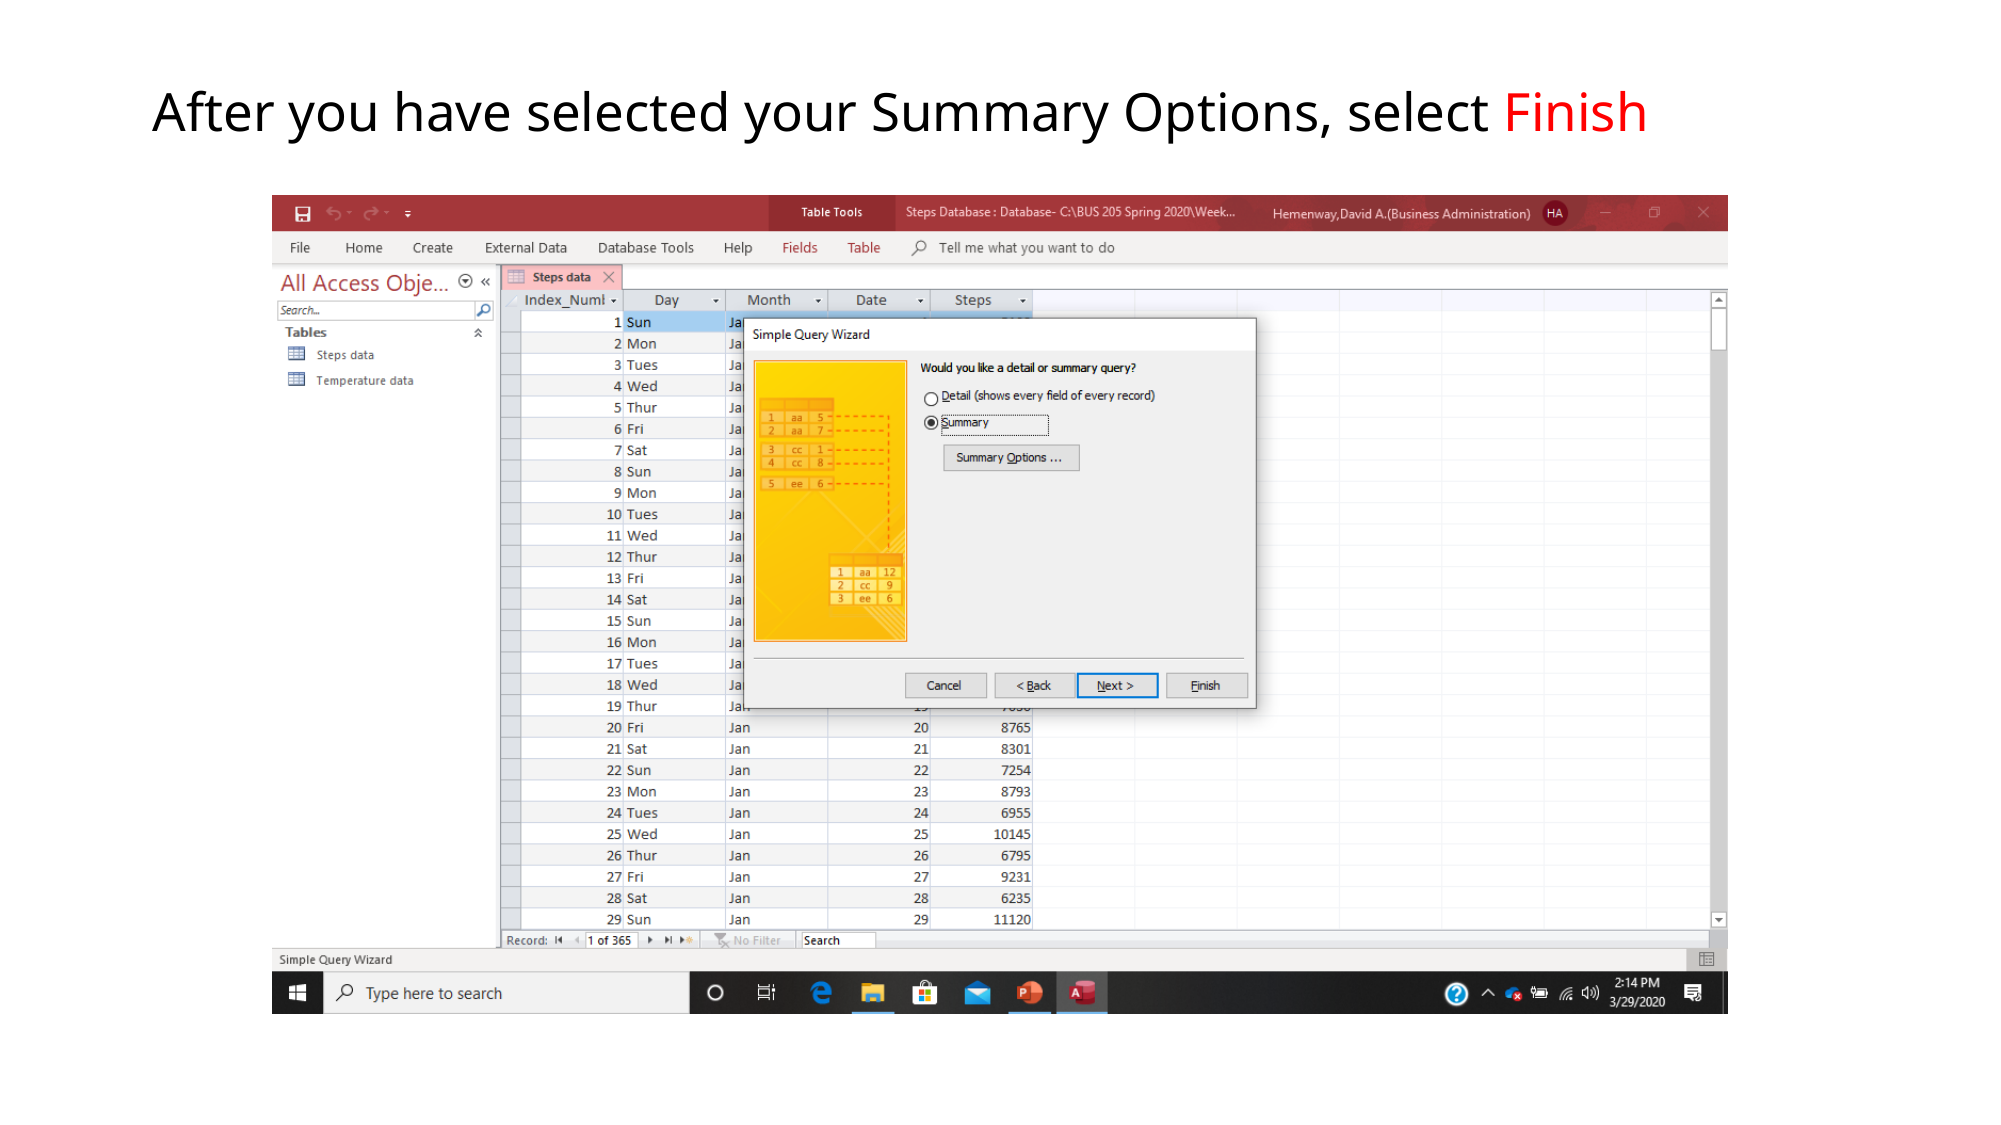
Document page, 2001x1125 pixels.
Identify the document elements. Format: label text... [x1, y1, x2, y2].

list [272, 195, 1728, 1014]
title After you have selected your Summary Options, select Finish [137, 62, 1863, 168]
